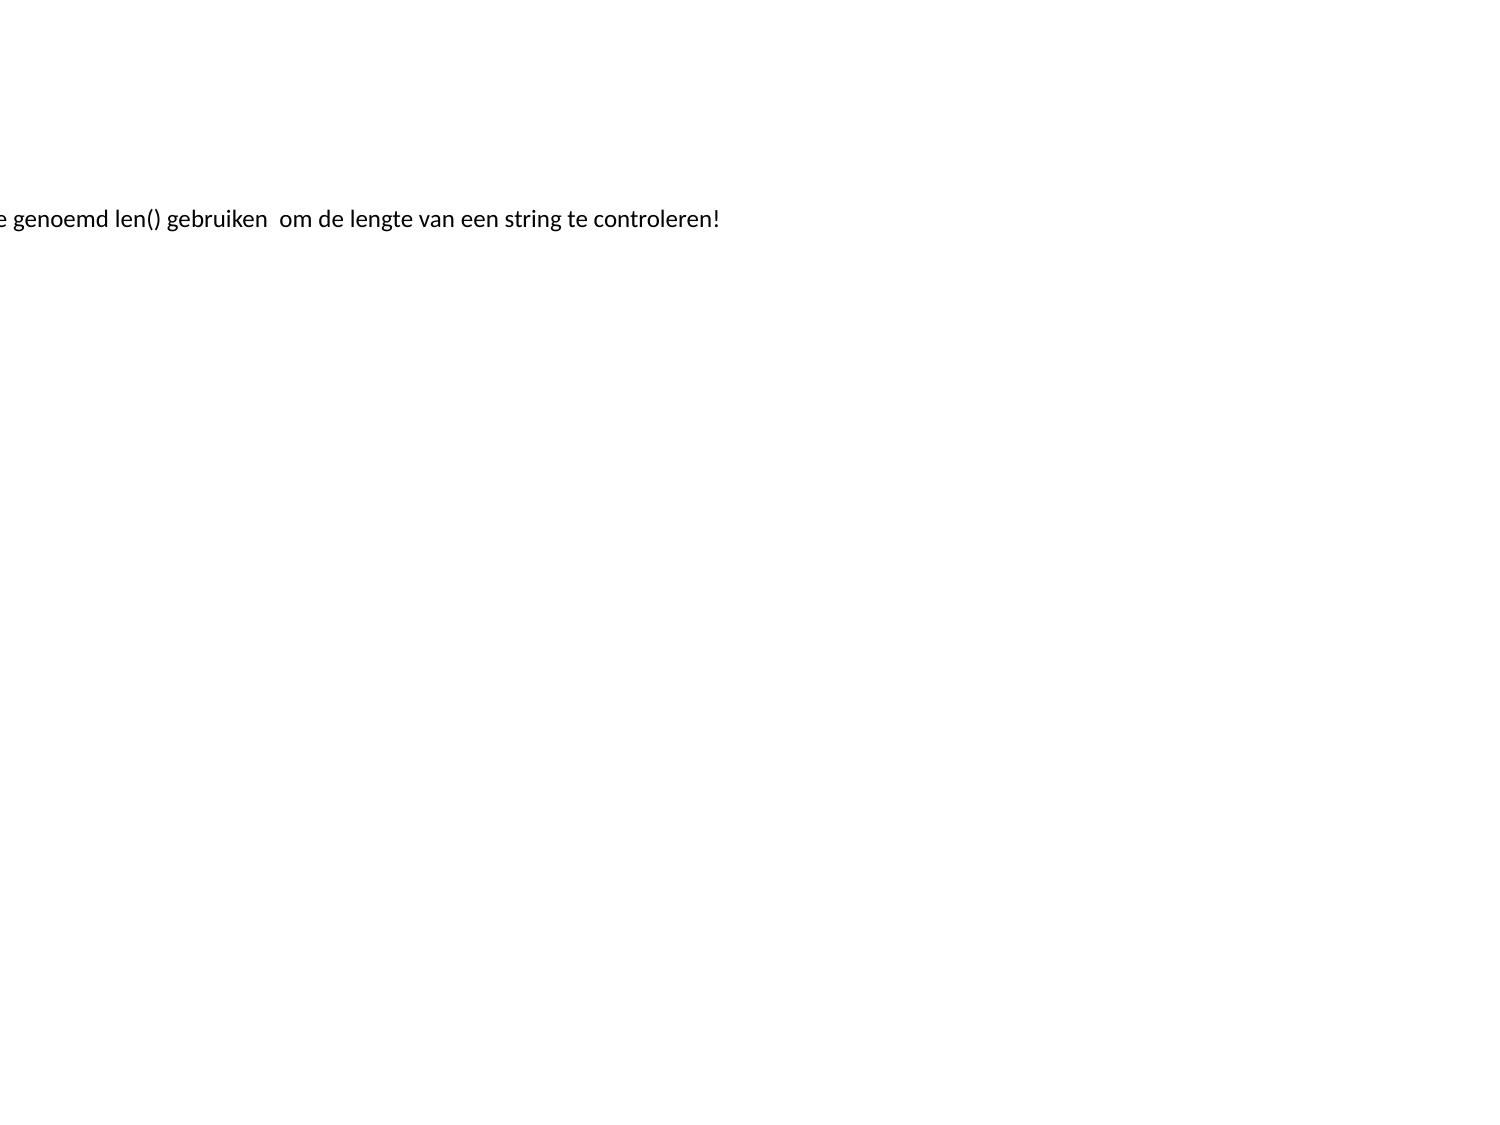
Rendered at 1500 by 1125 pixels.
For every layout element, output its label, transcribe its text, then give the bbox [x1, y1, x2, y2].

text_box Info: We kunnen ook een functie genoemd len() gebruiken om de lengte van een string te controleren! [0, 149, 738, 270]
